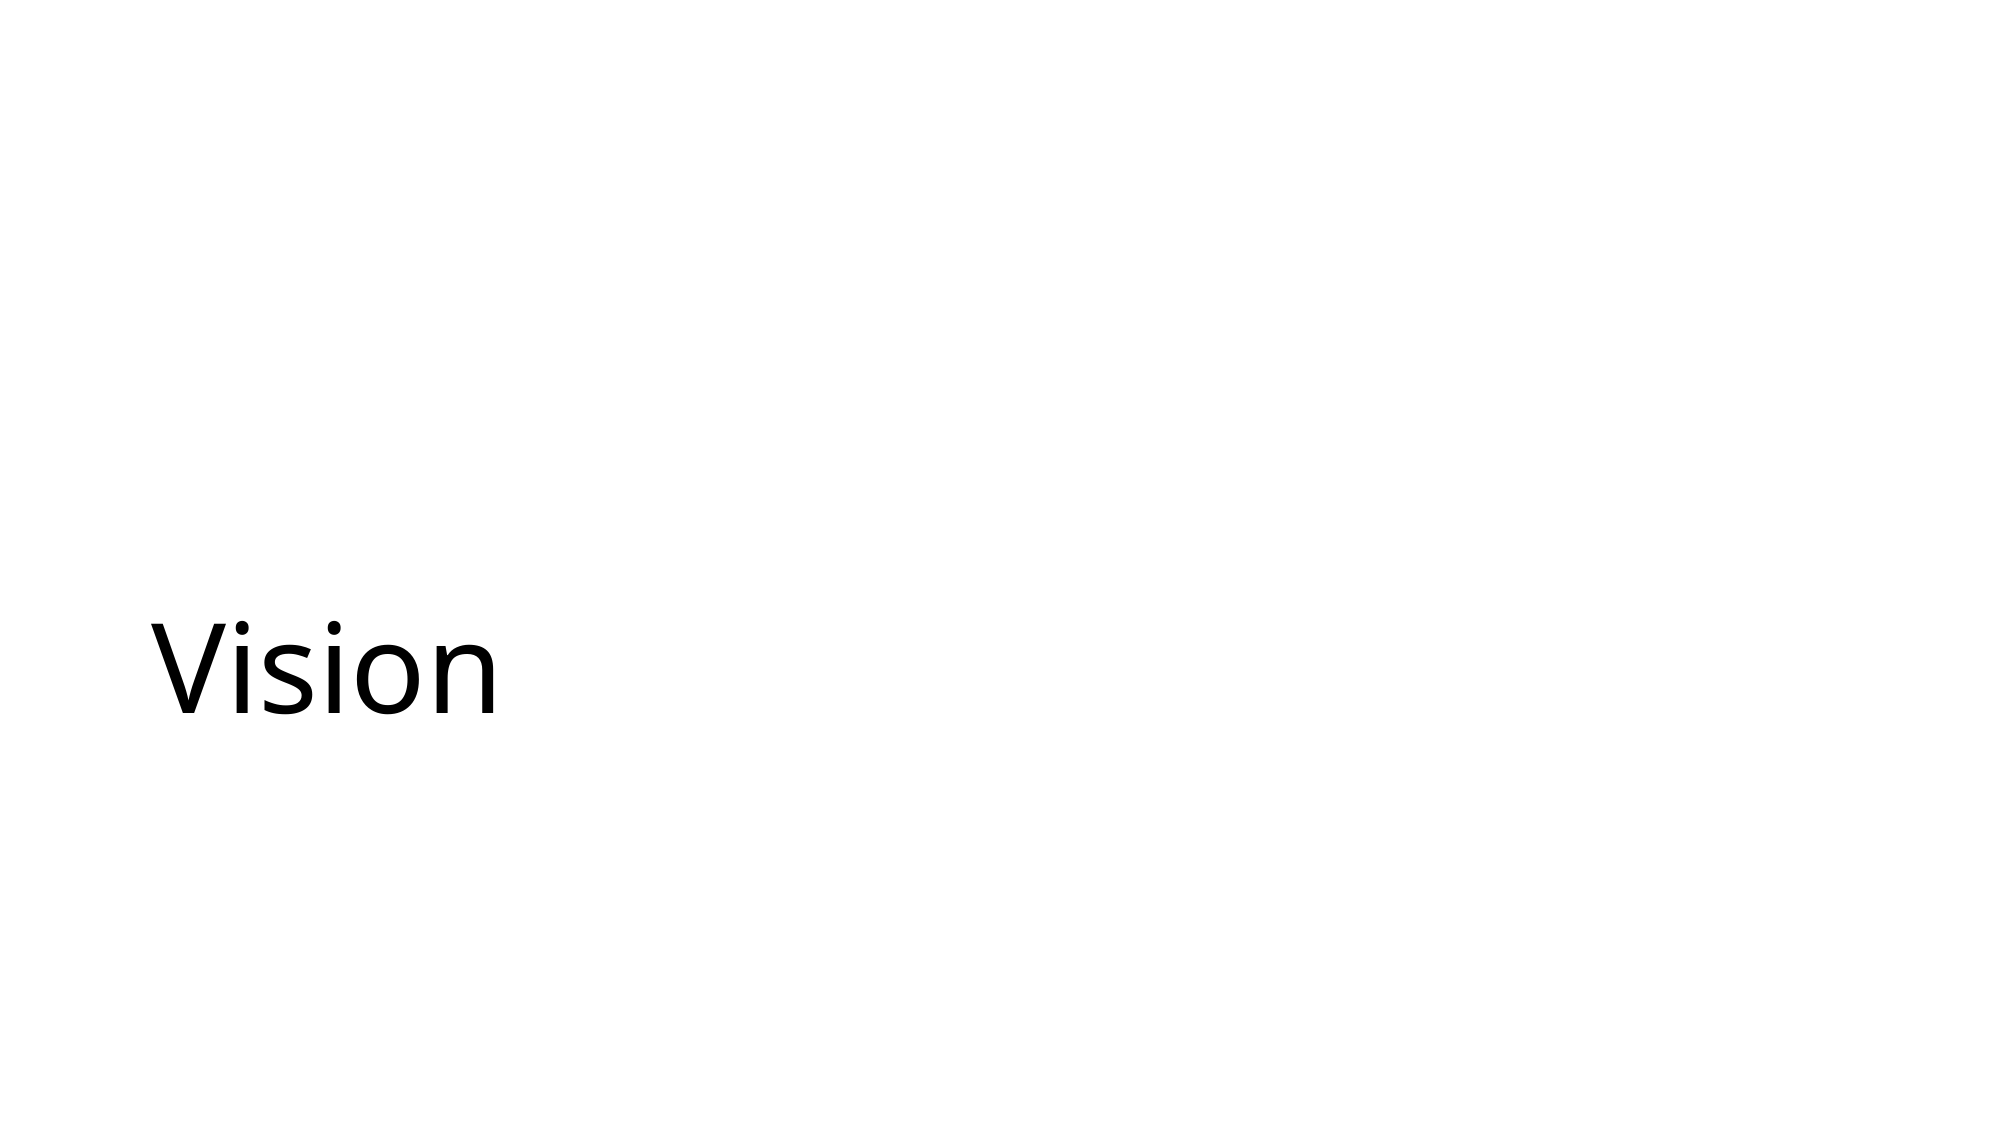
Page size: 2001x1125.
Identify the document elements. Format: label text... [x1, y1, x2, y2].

title Vision [136, 280, 1862, 749]
